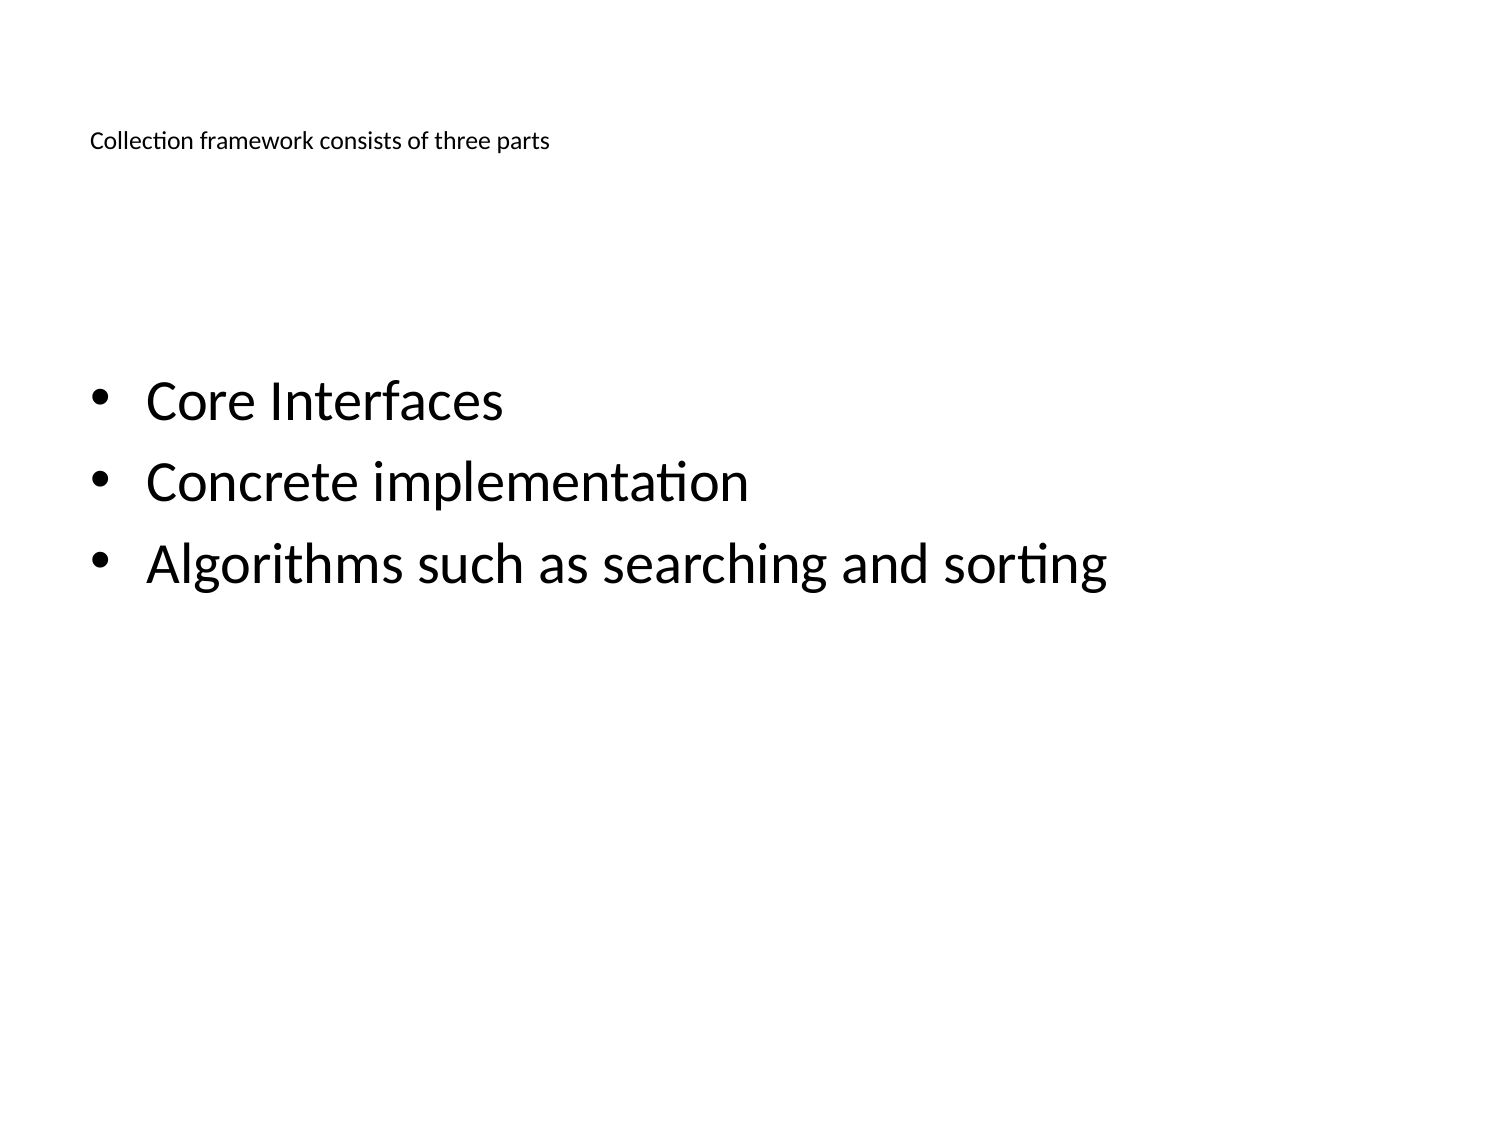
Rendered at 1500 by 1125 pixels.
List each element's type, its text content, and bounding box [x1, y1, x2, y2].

title Collection framework consists of three parts [75, 45, 1425, 233]
list Core Interfaces Concrete implementation Algorithms such as searching and sorting [75, 262, 1425, 1005]
